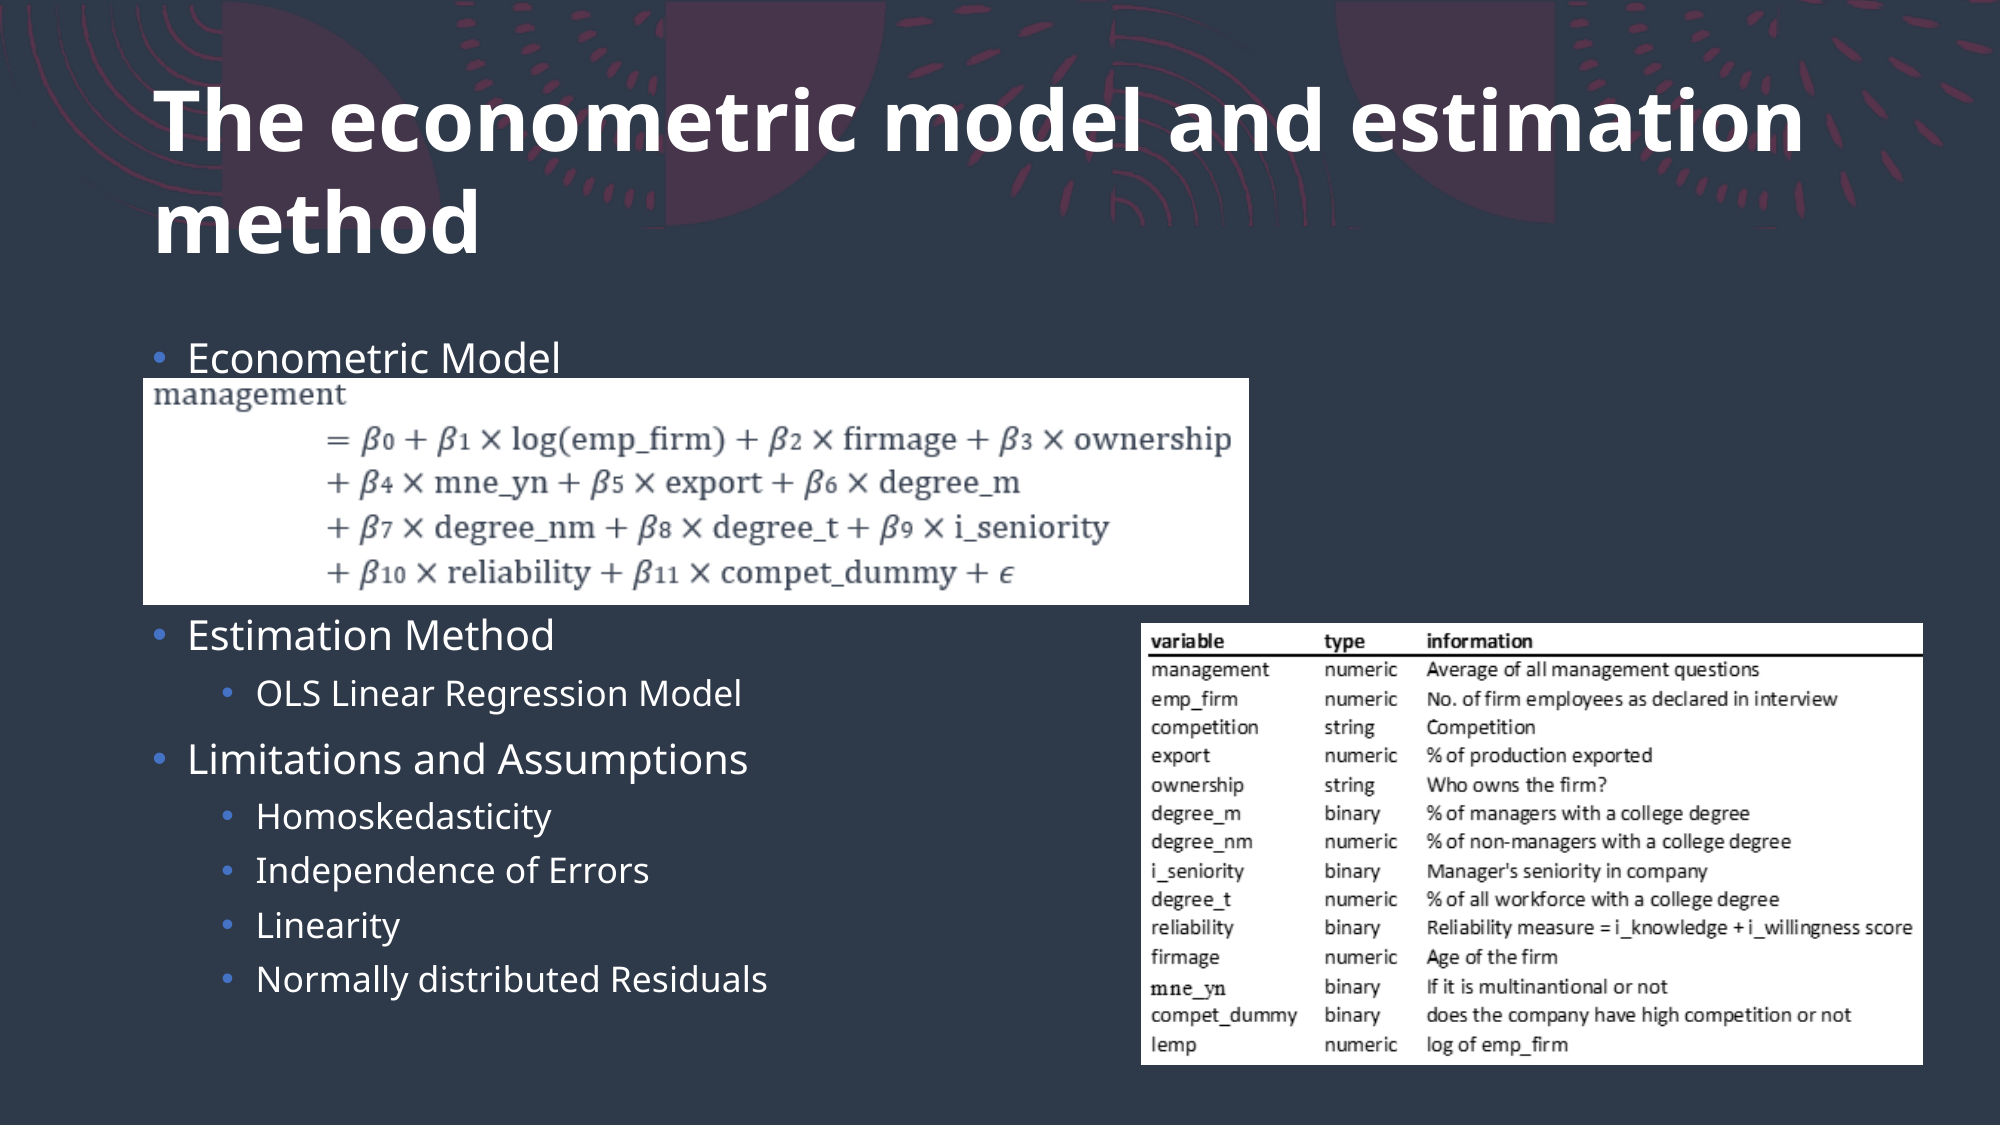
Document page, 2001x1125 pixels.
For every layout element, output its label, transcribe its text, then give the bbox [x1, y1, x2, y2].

picture [1140, 623, 1923, 1065]
list Econometric Model Estimation Method OLS Linear Regression Model Limitations and Assumptions Homoskedasticity Independence of Errors Linearity Normally distributed Residuals [137, 319, 1863, 1009]
title The econometric model and estimation method [137, 60, 1863, 278]
picture [143, 378, 1249, 605]
